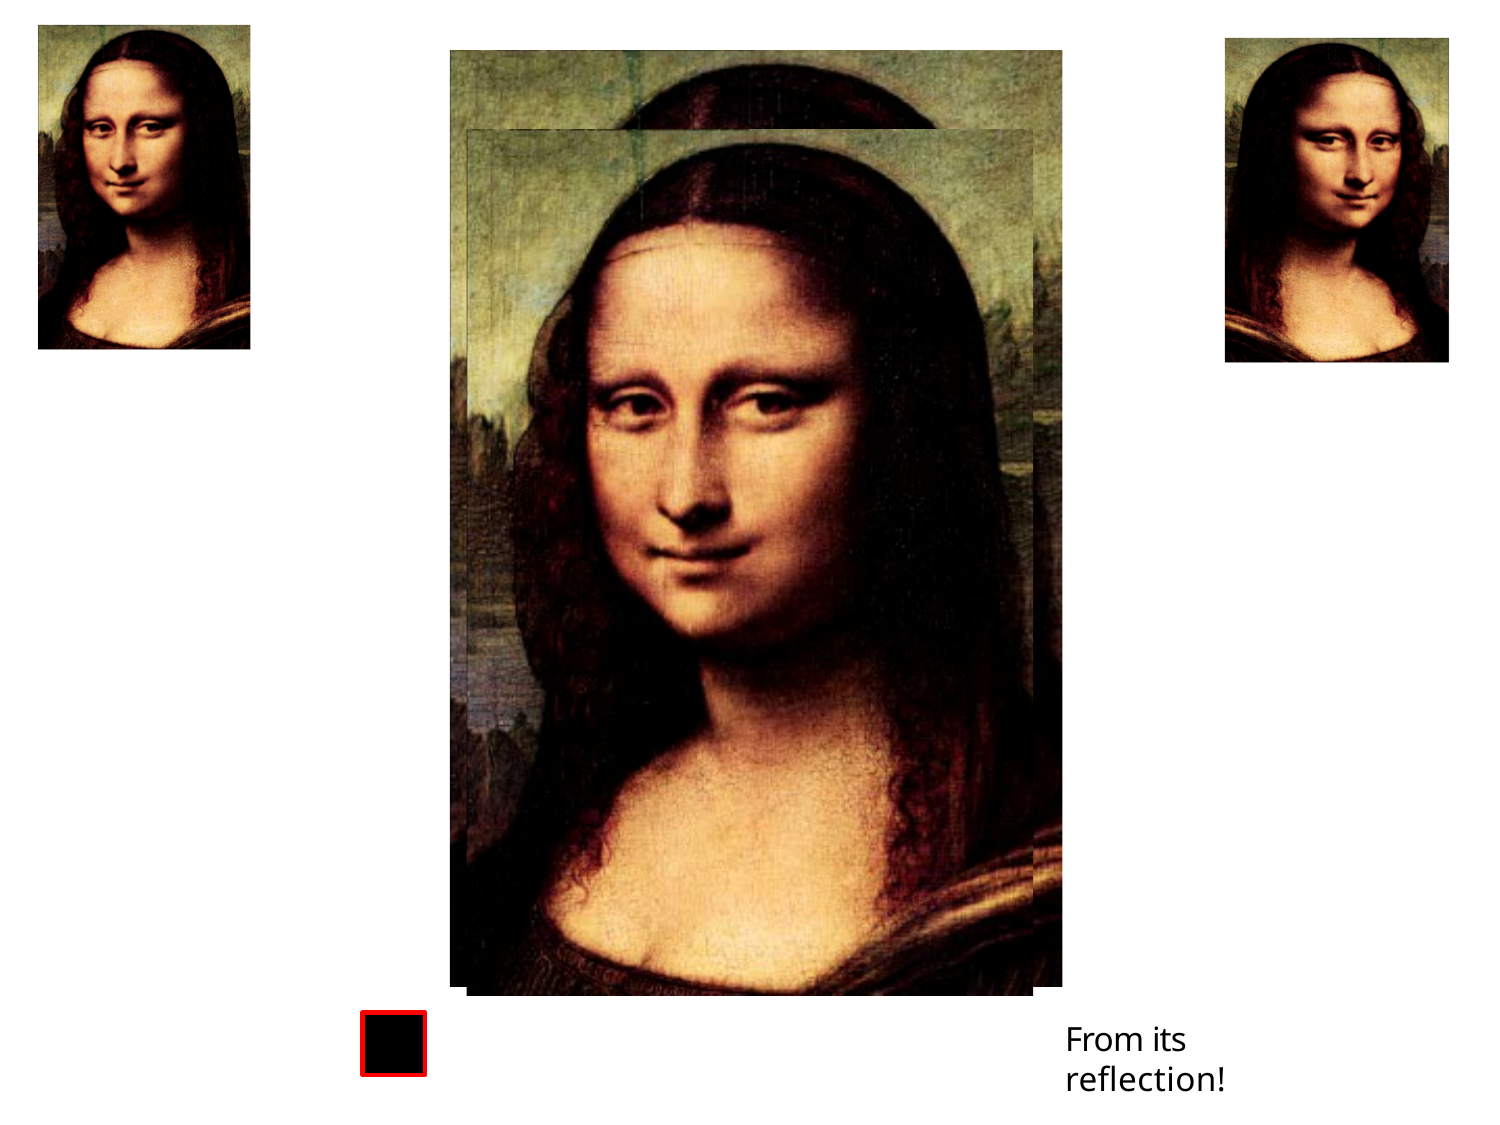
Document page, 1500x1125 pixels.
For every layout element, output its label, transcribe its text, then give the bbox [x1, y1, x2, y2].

text_box From its reflection! [1062, 1016, 1345, 1099]
text_box [362, 1012, 425, 1075]
text_box [37, 24, 251, 350]
text_box [466, 129, 1034, 996]
text_box [449, 50, 1063, 987]
text_box [1224, 37, 1450, 363]
